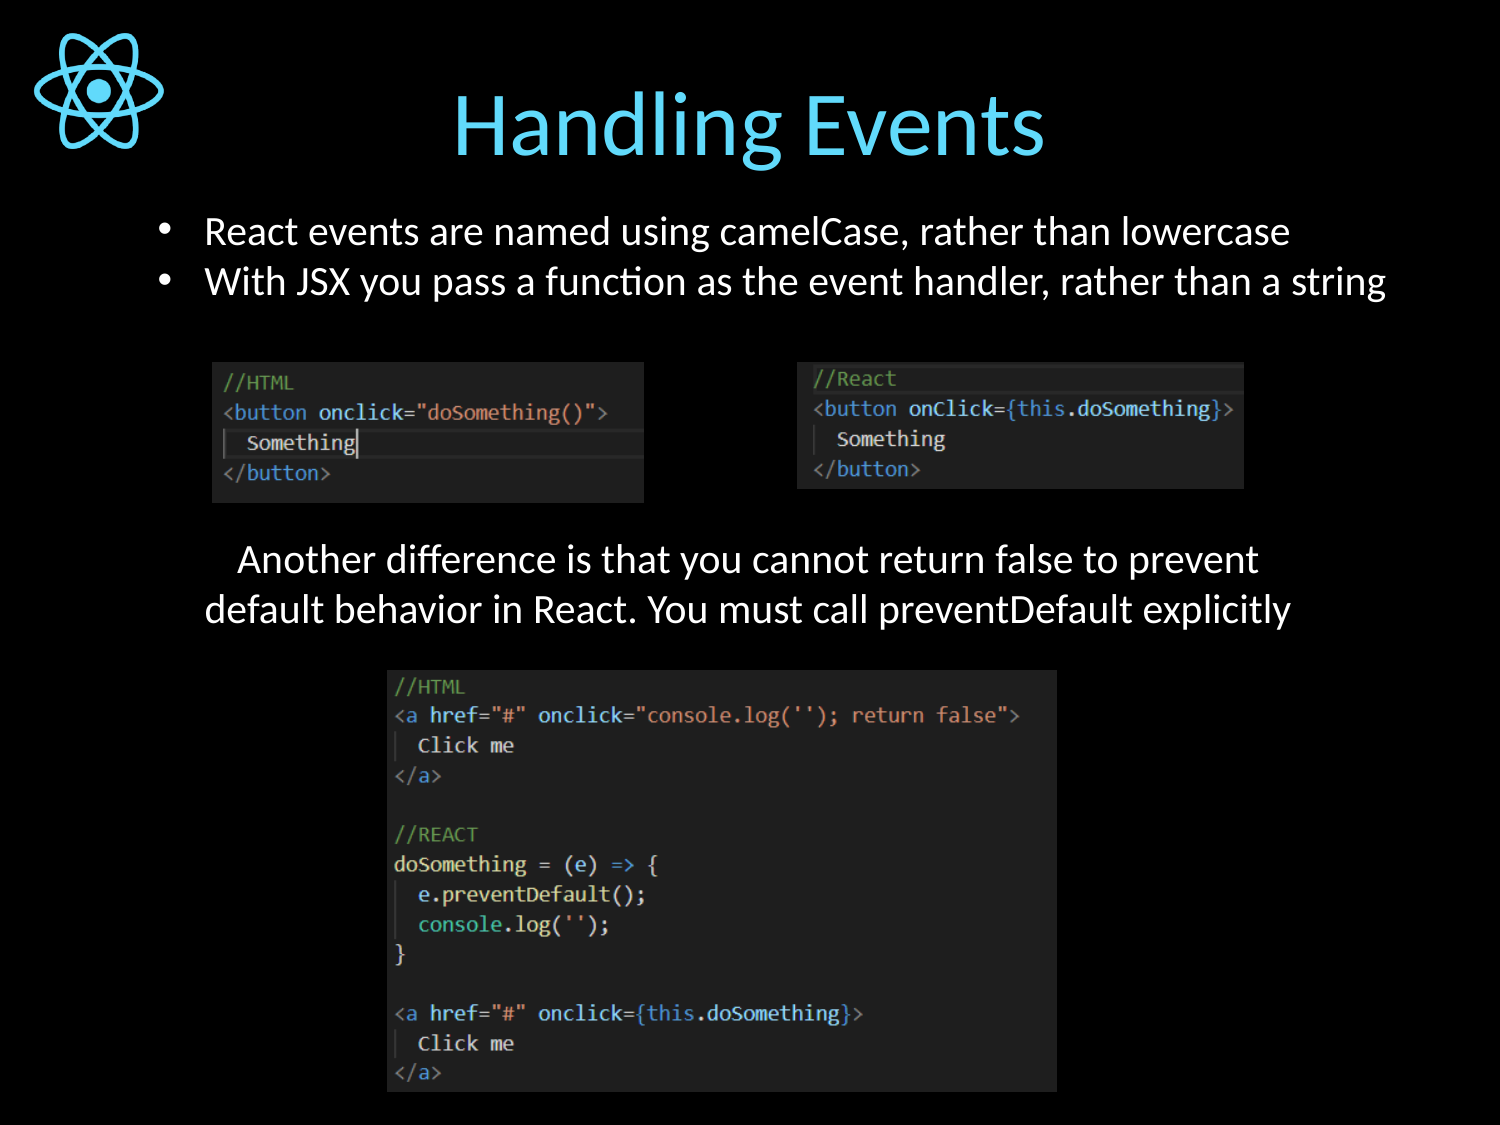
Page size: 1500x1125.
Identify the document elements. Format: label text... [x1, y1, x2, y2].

picture [212, 362, 645, 503]
text_box Another difference is that you cannot return false to prevent default behavior in React. You must call preventDefault explicitly [189, 524, 1308, 640]
text_box Handling Events [74, 24, 1425, 213]
text_box React events are named using camelCase, rather than lowercase With JSX you pass a function as the event handler, rather than a string [142, 213, 1403, 312]
picture [797, 362, 1244, 489]
picture [0, 12, 210, 170]
picture [386, 669, 1057, 1092]
